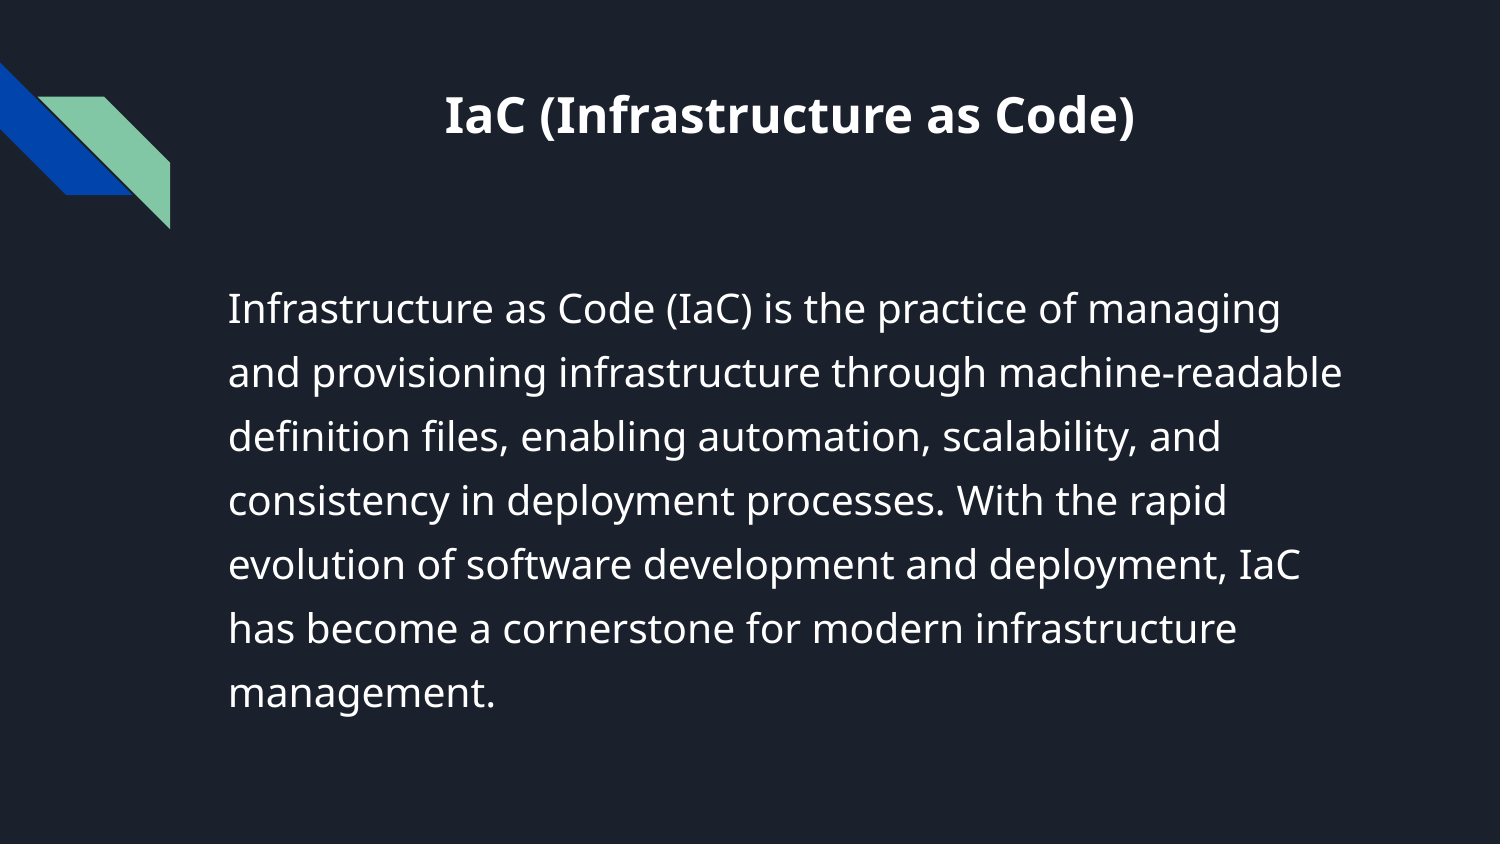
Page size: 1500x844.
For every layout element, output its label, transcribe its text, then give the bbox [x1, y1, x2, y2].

list Infrastructure as Code (IaC) is the practice of managing and provisioning infrastructure through machine-readable definition files, enabling automation, scalability, and consistency in deployment processes. With the rapid evolution of software development and deployment, IaC has become a cornerstone for modern infrastructure management. [212, 257, 1368, 735]
title IaC (Infrastructure as Code) [212, 64, 1368, 215]
